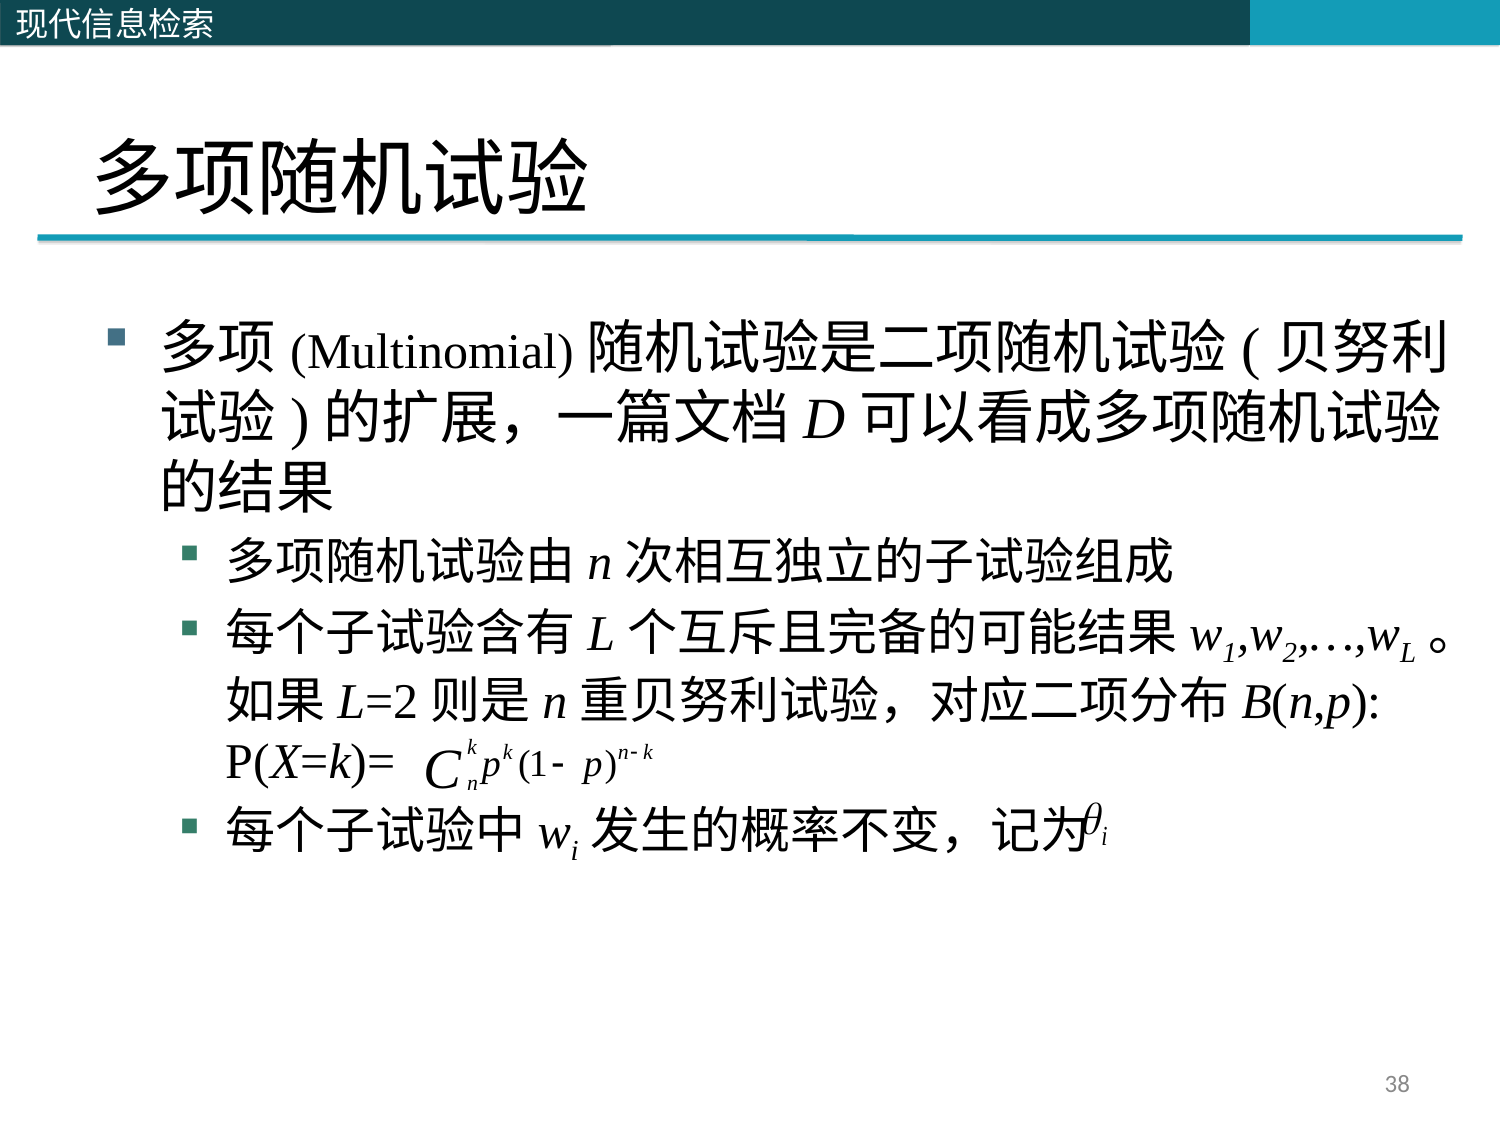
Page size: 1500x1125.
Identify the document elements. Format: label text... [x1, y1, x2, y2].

slide_number 38 [1074, 1062, 1425, 1103]
title 多项随机试验 [74, 44, 1426, 233]
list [418, 728, 663, 799]
list 多项(Multinomial)随机试验是二项随机试验(贝努利试验)的扩展，一篇文档D可以看成多项随机试验的结果 多项随机试验由n次相互独立的子试验组成 每个子试验含有L个互斥且完备的可能结果w1,w2,…,wL。如果L=2则是n重贝努利试验，对应二项分布B(n,p): P(X=k)= 每个子试验中wi发生的概率不变，记为 [88, 302, 1500, 941]
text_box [1077, 786, 1117, 858]
